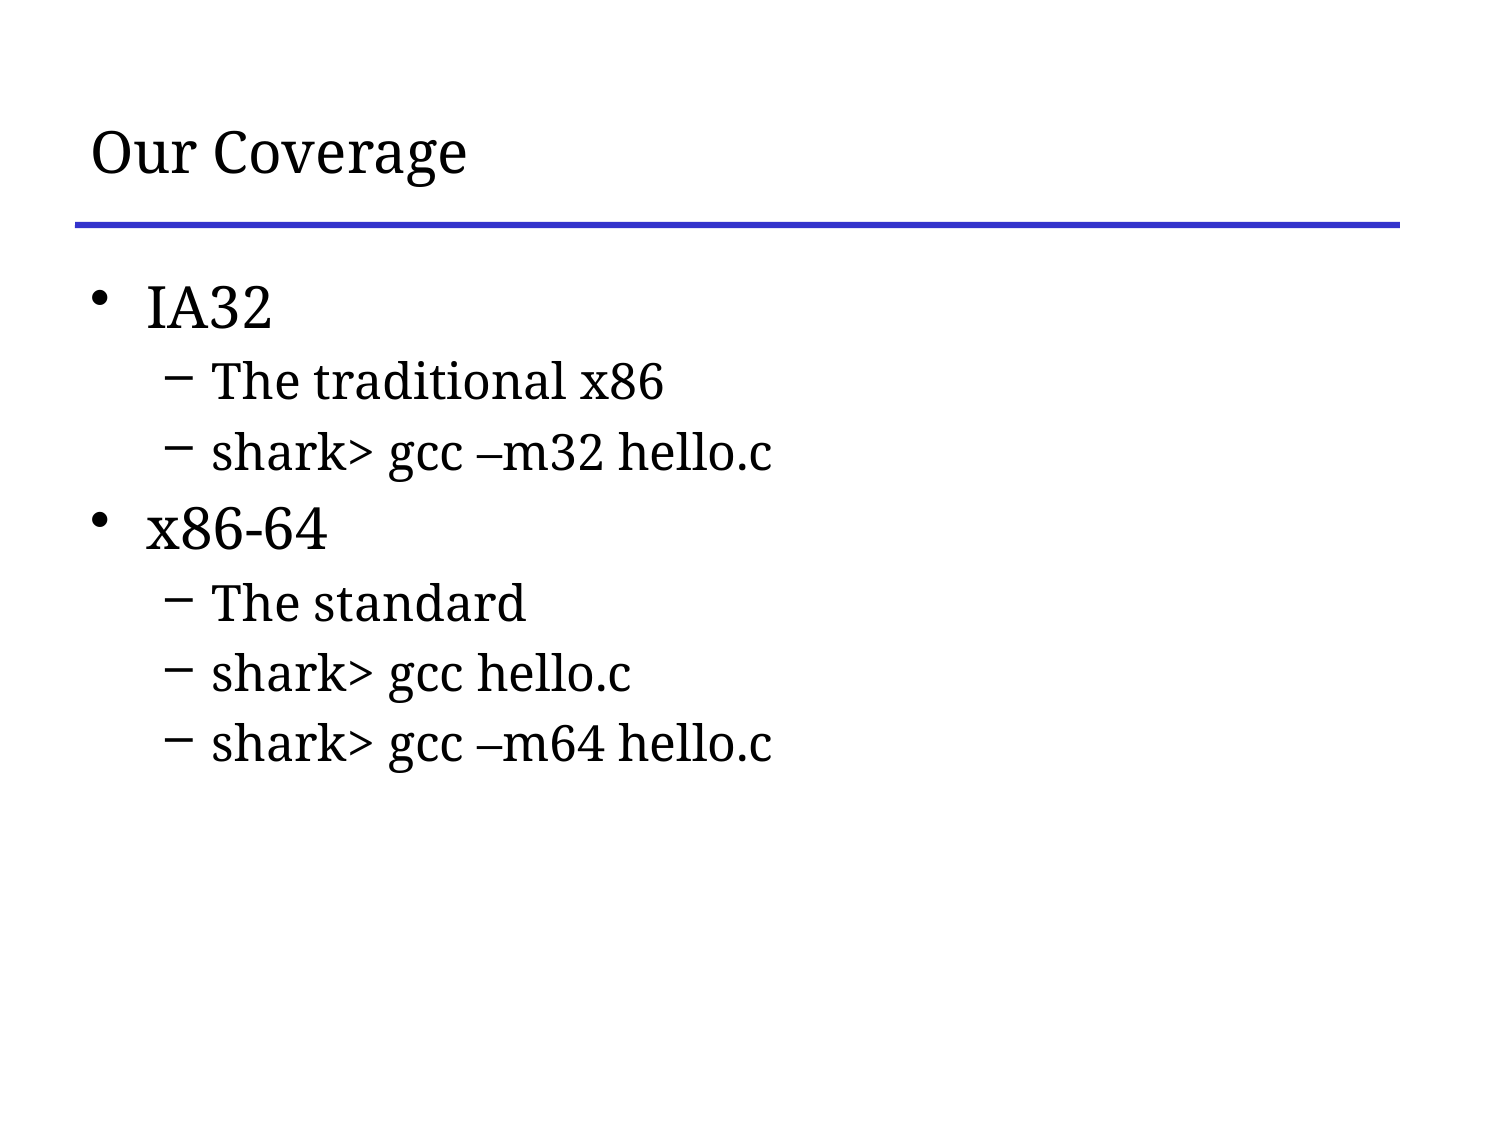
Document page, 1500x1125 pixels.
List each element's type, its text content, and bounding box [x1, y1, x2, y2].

title Our Coverage [75, 75, 1400, 225]
list IA32 The traditional x86 shark> gcc –m32 hello.c x86-64 The standard shark> gcc hello.c shark> gcc –m64 hello.c [75, 262, 1438, 988]
